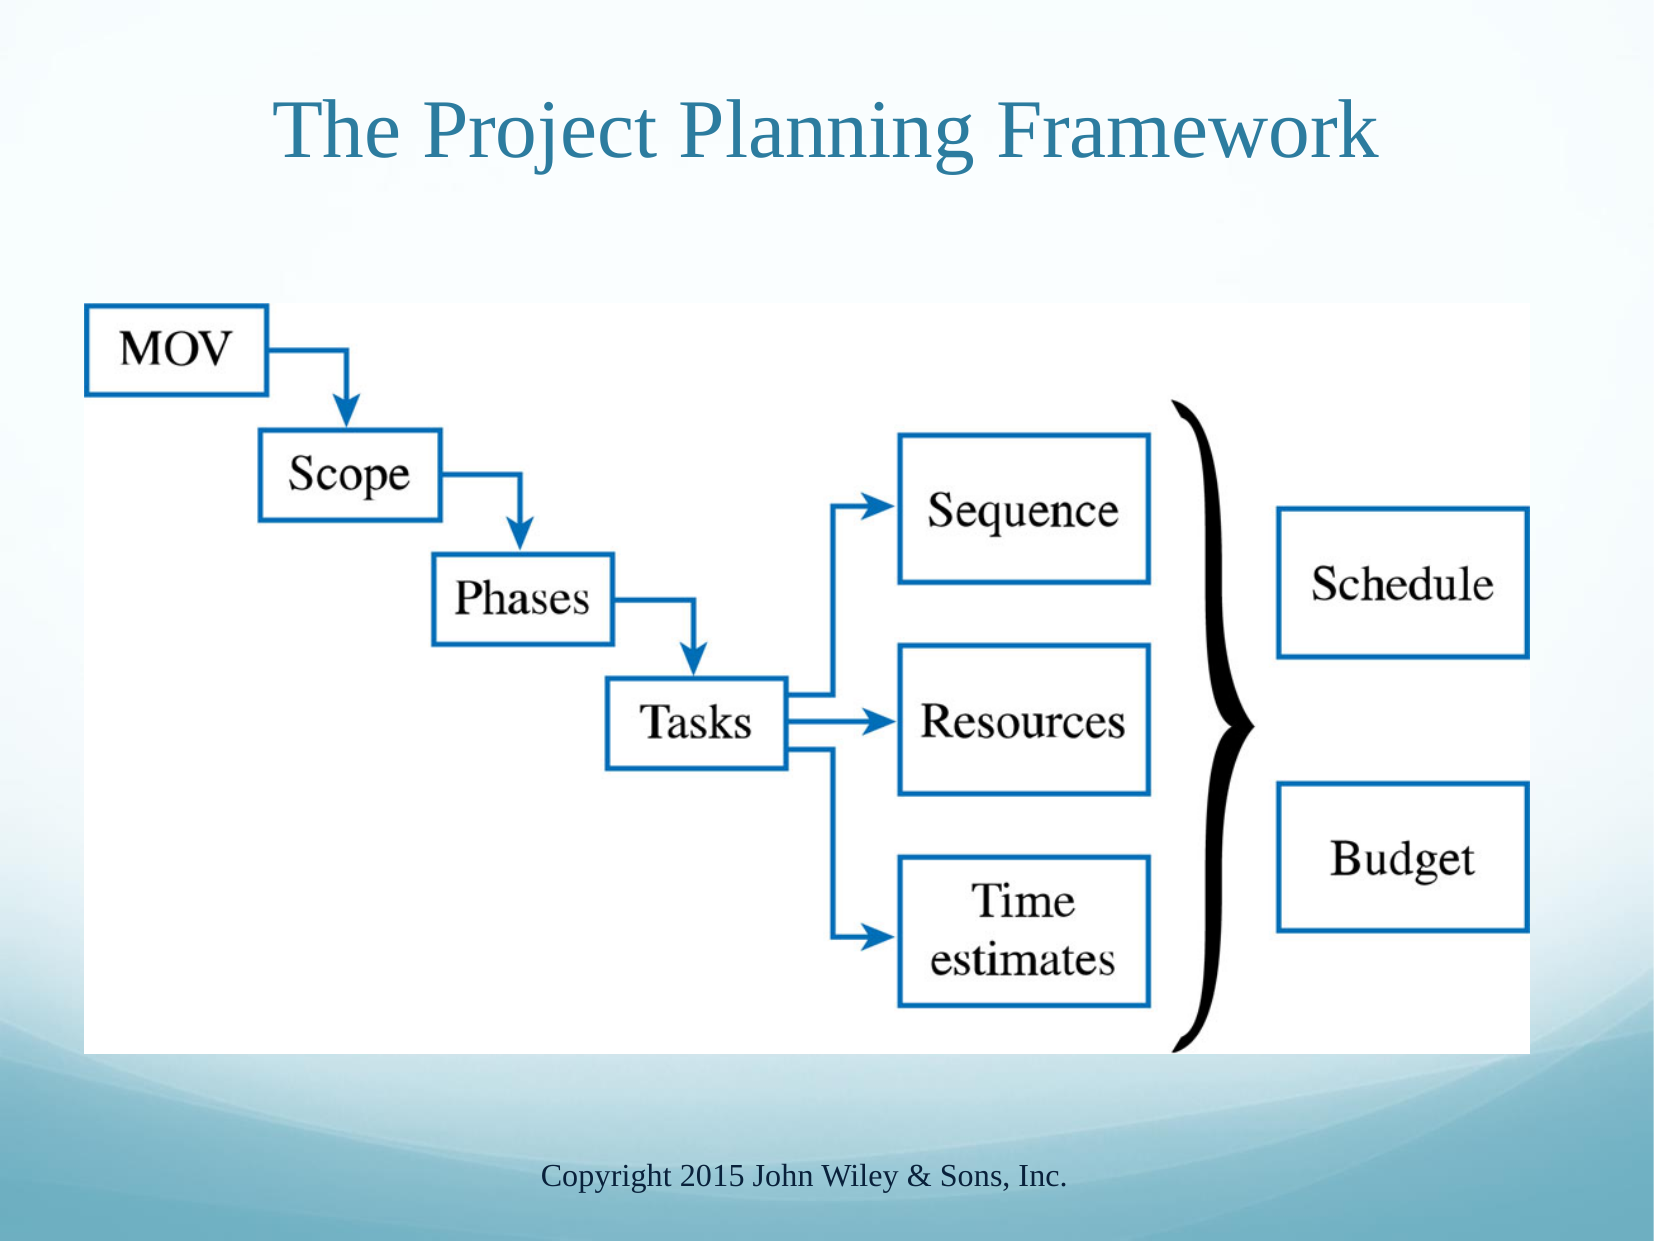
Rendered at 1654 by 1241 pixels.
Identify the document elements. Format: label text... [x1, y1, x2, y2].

title The Project Planning Framework [99, 0, 1554, 183]
footer Copyright 2015 John Wiley & Sons, Inc. [524, 1149, 1153, 1216]
picture [0, 0, 1654, 1241]
